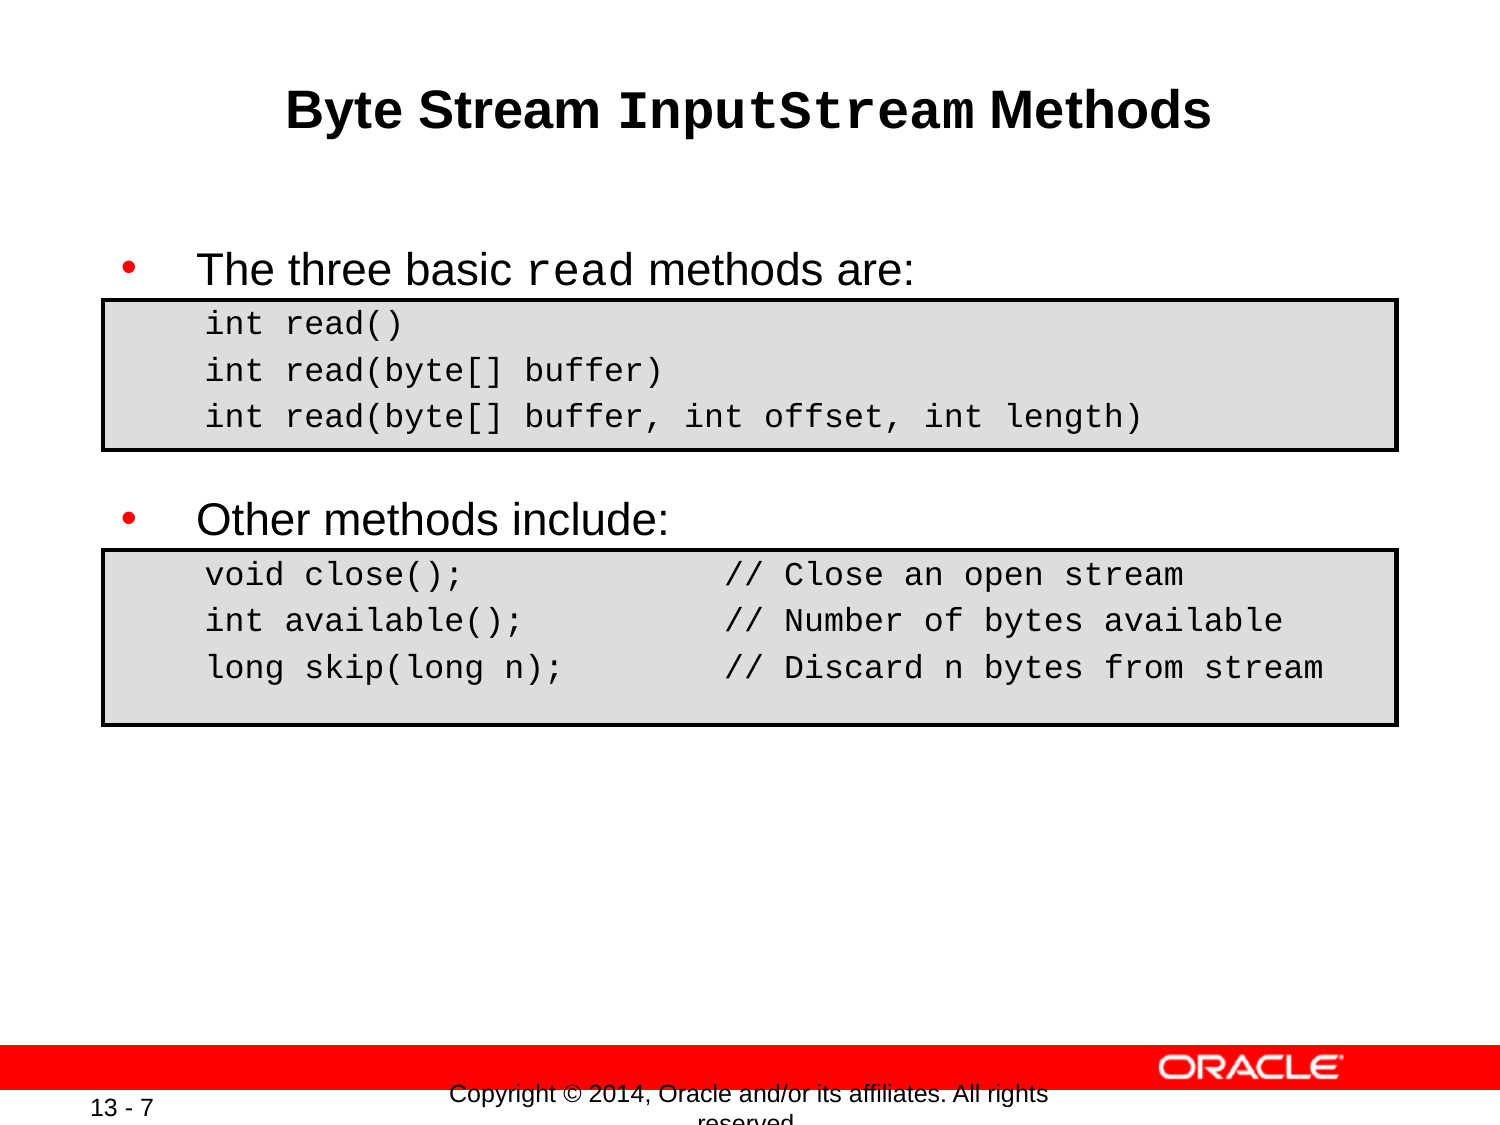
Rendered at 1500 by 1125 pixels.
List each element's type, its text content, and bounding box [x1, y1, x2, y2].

list The three basic read methods are: int read() int read(byte[] buffer) int read(byte[] buffer, int offset, int length) Other methods include: void close(); // Close an open stream int available(); // Number of bytes available long skip(long n); // Discard n bytes from stream [99, 237, 1399, 819]
picture [0, 1045, 1500, 1090]
title Byte Stream InputStream Methods [99, 72, 1399, 216]
